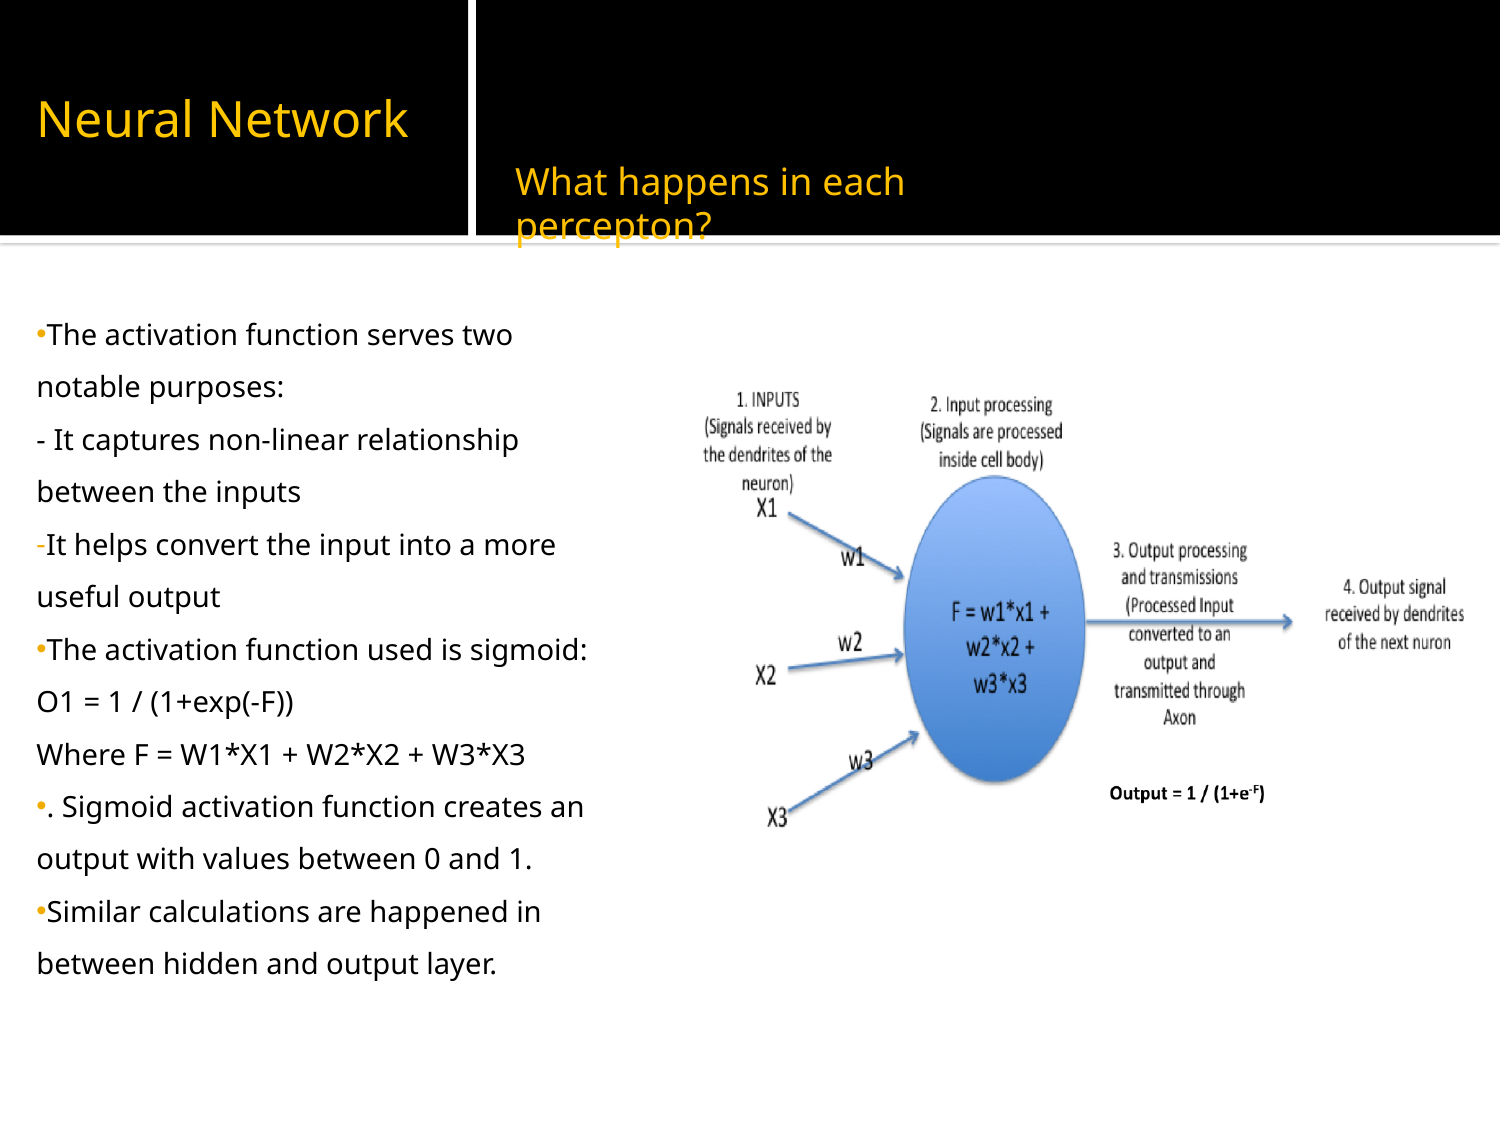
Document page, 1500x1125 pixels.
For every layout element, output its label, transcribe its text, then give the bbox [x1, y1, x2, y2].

title Neural Network [24, 50, 439, 148]
list The activation function serves two notable purposes: - It captures non-linear relationship between the inputs It helps convert the input into a more useful output The activation function used is sigmoid: O1 = 1 / (1+exp(-F)) Where F = W1*X1 + W2*X2 + W3*X3 . Sigmoid activation function creates an output with values between 0 and 1. Similar calculations are happened in between hidden and output layer. [27, 283, 625, 1034]
text_box What happens in each percepton? [499, 149, 1078, 211]
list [687, 374, 1476, 851]
